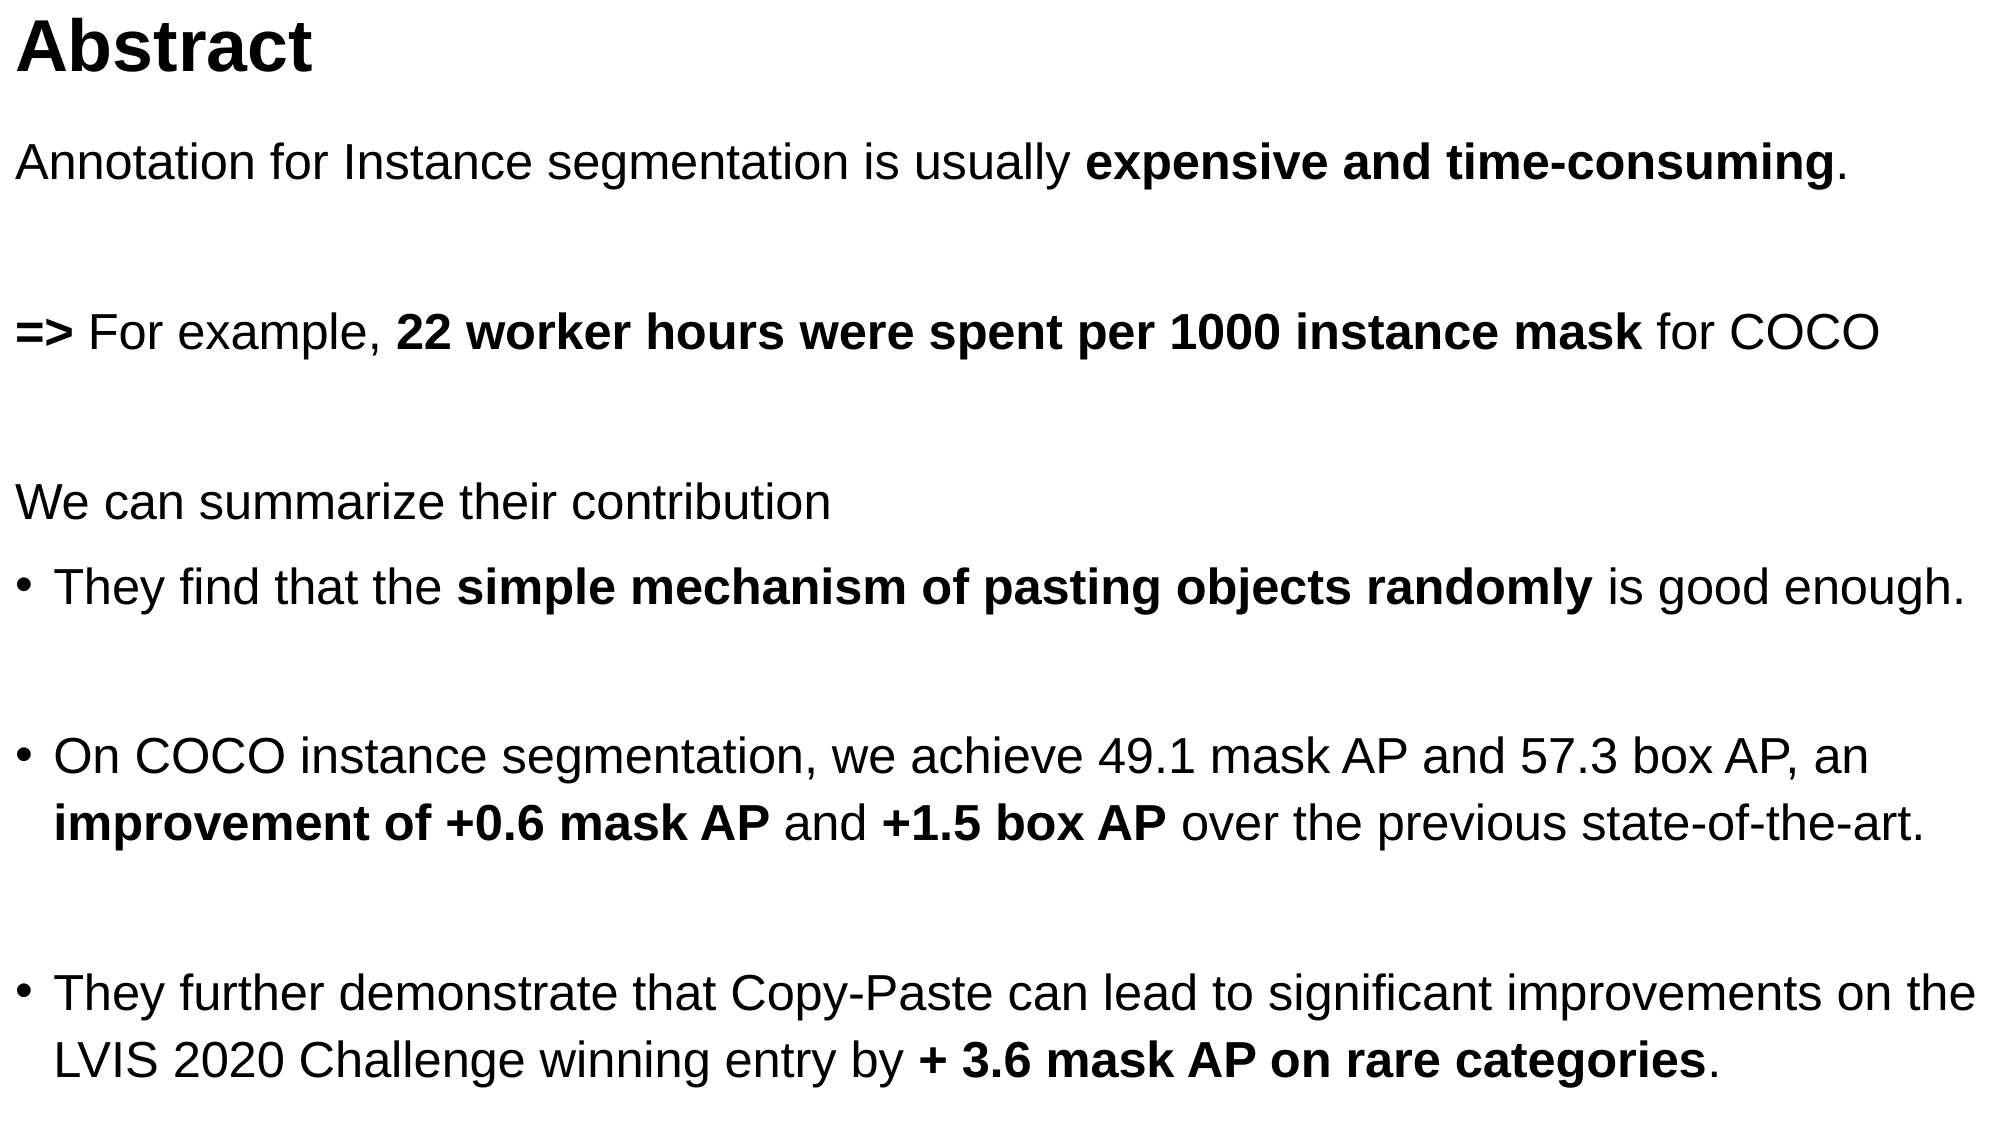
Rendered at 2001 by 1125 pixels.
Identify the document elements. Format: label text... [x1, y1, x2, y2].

title Abstract [0, 0, 2000, 95]
list Annotation for Instance segmentation is usually expensive and time-consuming. => For example, 22 worker hours were spent per 1000 instance mask for COCO We can summarize their contribution They find that the simple mechanism of pasting objects randomly is good enough. On COCO instance segmentation, we achieve 49.1 mask AP and 57.3 box AP, an improvement of +0.6 mask AP and +1.5 box AP over the previous state-of-the-art. They further demonstrate that Copy-Paste can lead to significant improvements on the LVIS 2020 Challenge winning entry by + 3.6 mask AP on rare categories. [0, 115, 2000, 1125]
